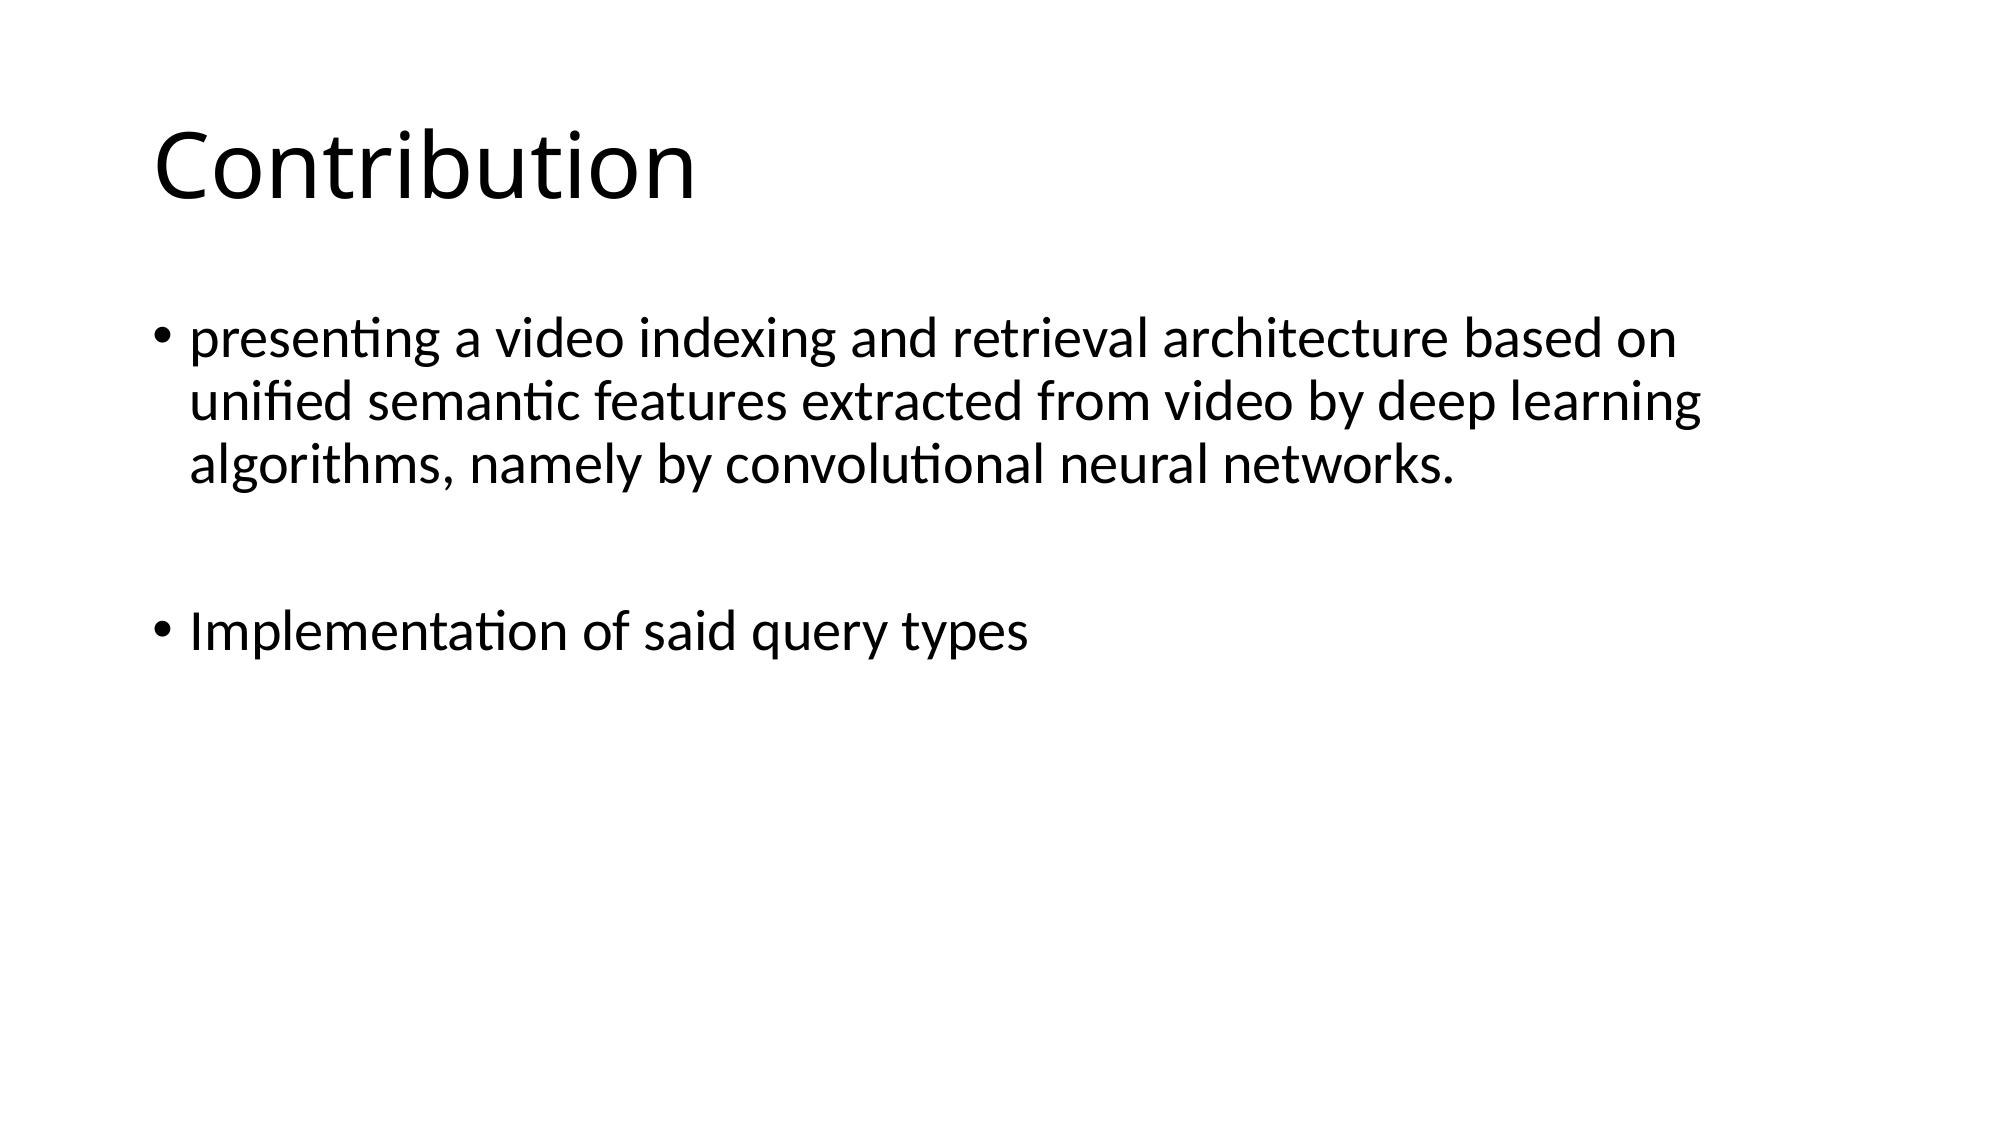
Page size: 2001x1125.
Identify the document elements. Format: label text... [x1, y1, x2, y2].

list presenting a video indexing and retrieval architecture based on unified semantic features extracted from video by deep learning algorithms, namely by convolutional neural networks. Implementation of said query types [137, 299, 1863, 1014]
title Contribution [137, 59, 1863, 278]
